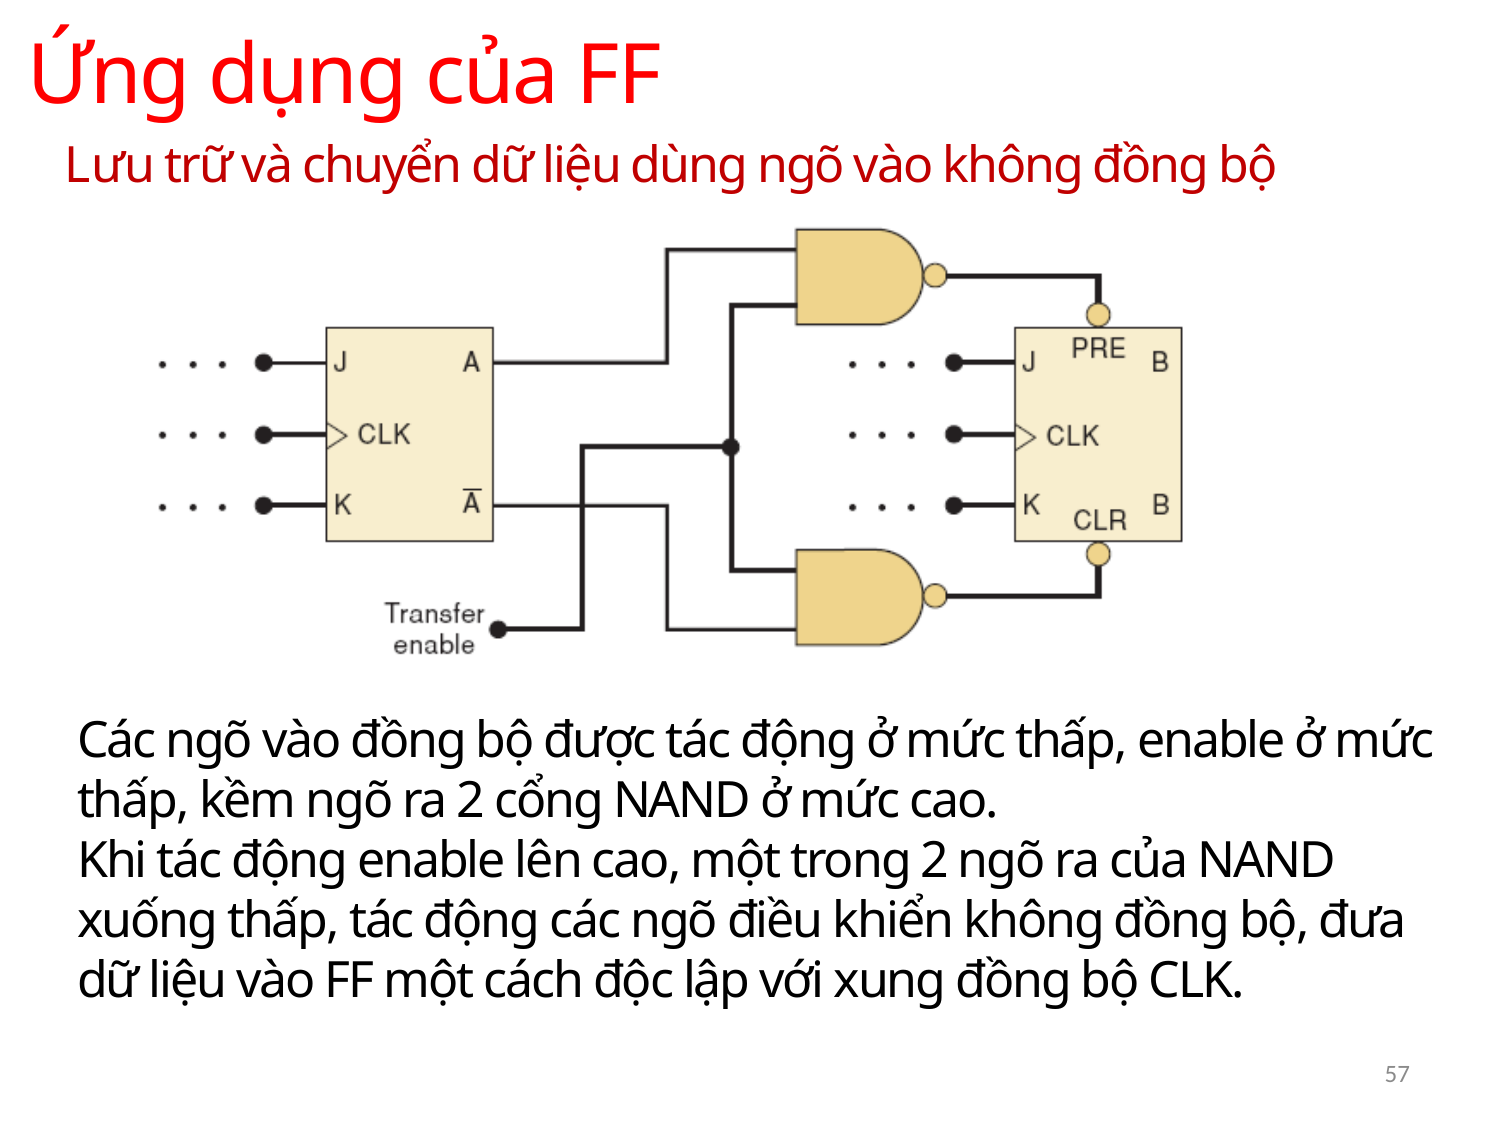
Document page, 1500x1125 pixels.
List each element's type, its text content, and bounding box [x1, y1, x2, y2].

text_box Ứng dụng của FF [12, 12, 1138, 128]
picture [137, 212, 1201, 668]
text_box Lưu trữ và chuyển dữ liệu dùng ngõ vào không đồng bộ [49, 124, 1463, 200]
text_box Các ngõ vào đồng bộ được tác động ở mức thấp, enable ở mức thấp, kềm ngõ ra 2 cổng NAND ở mức cao. Khi tác động enable lên cao, một trong 2 ngõ ra của NAND xuống thấp, tác động các ngõ điều khiển không đồng bộ, đưa dữ liệu vào FF một cách độc lập với xung đồng bộ CLK. [62, 699, 1475, 1015]
slide_number 57 [1074, 1042, 1425, 1103]
